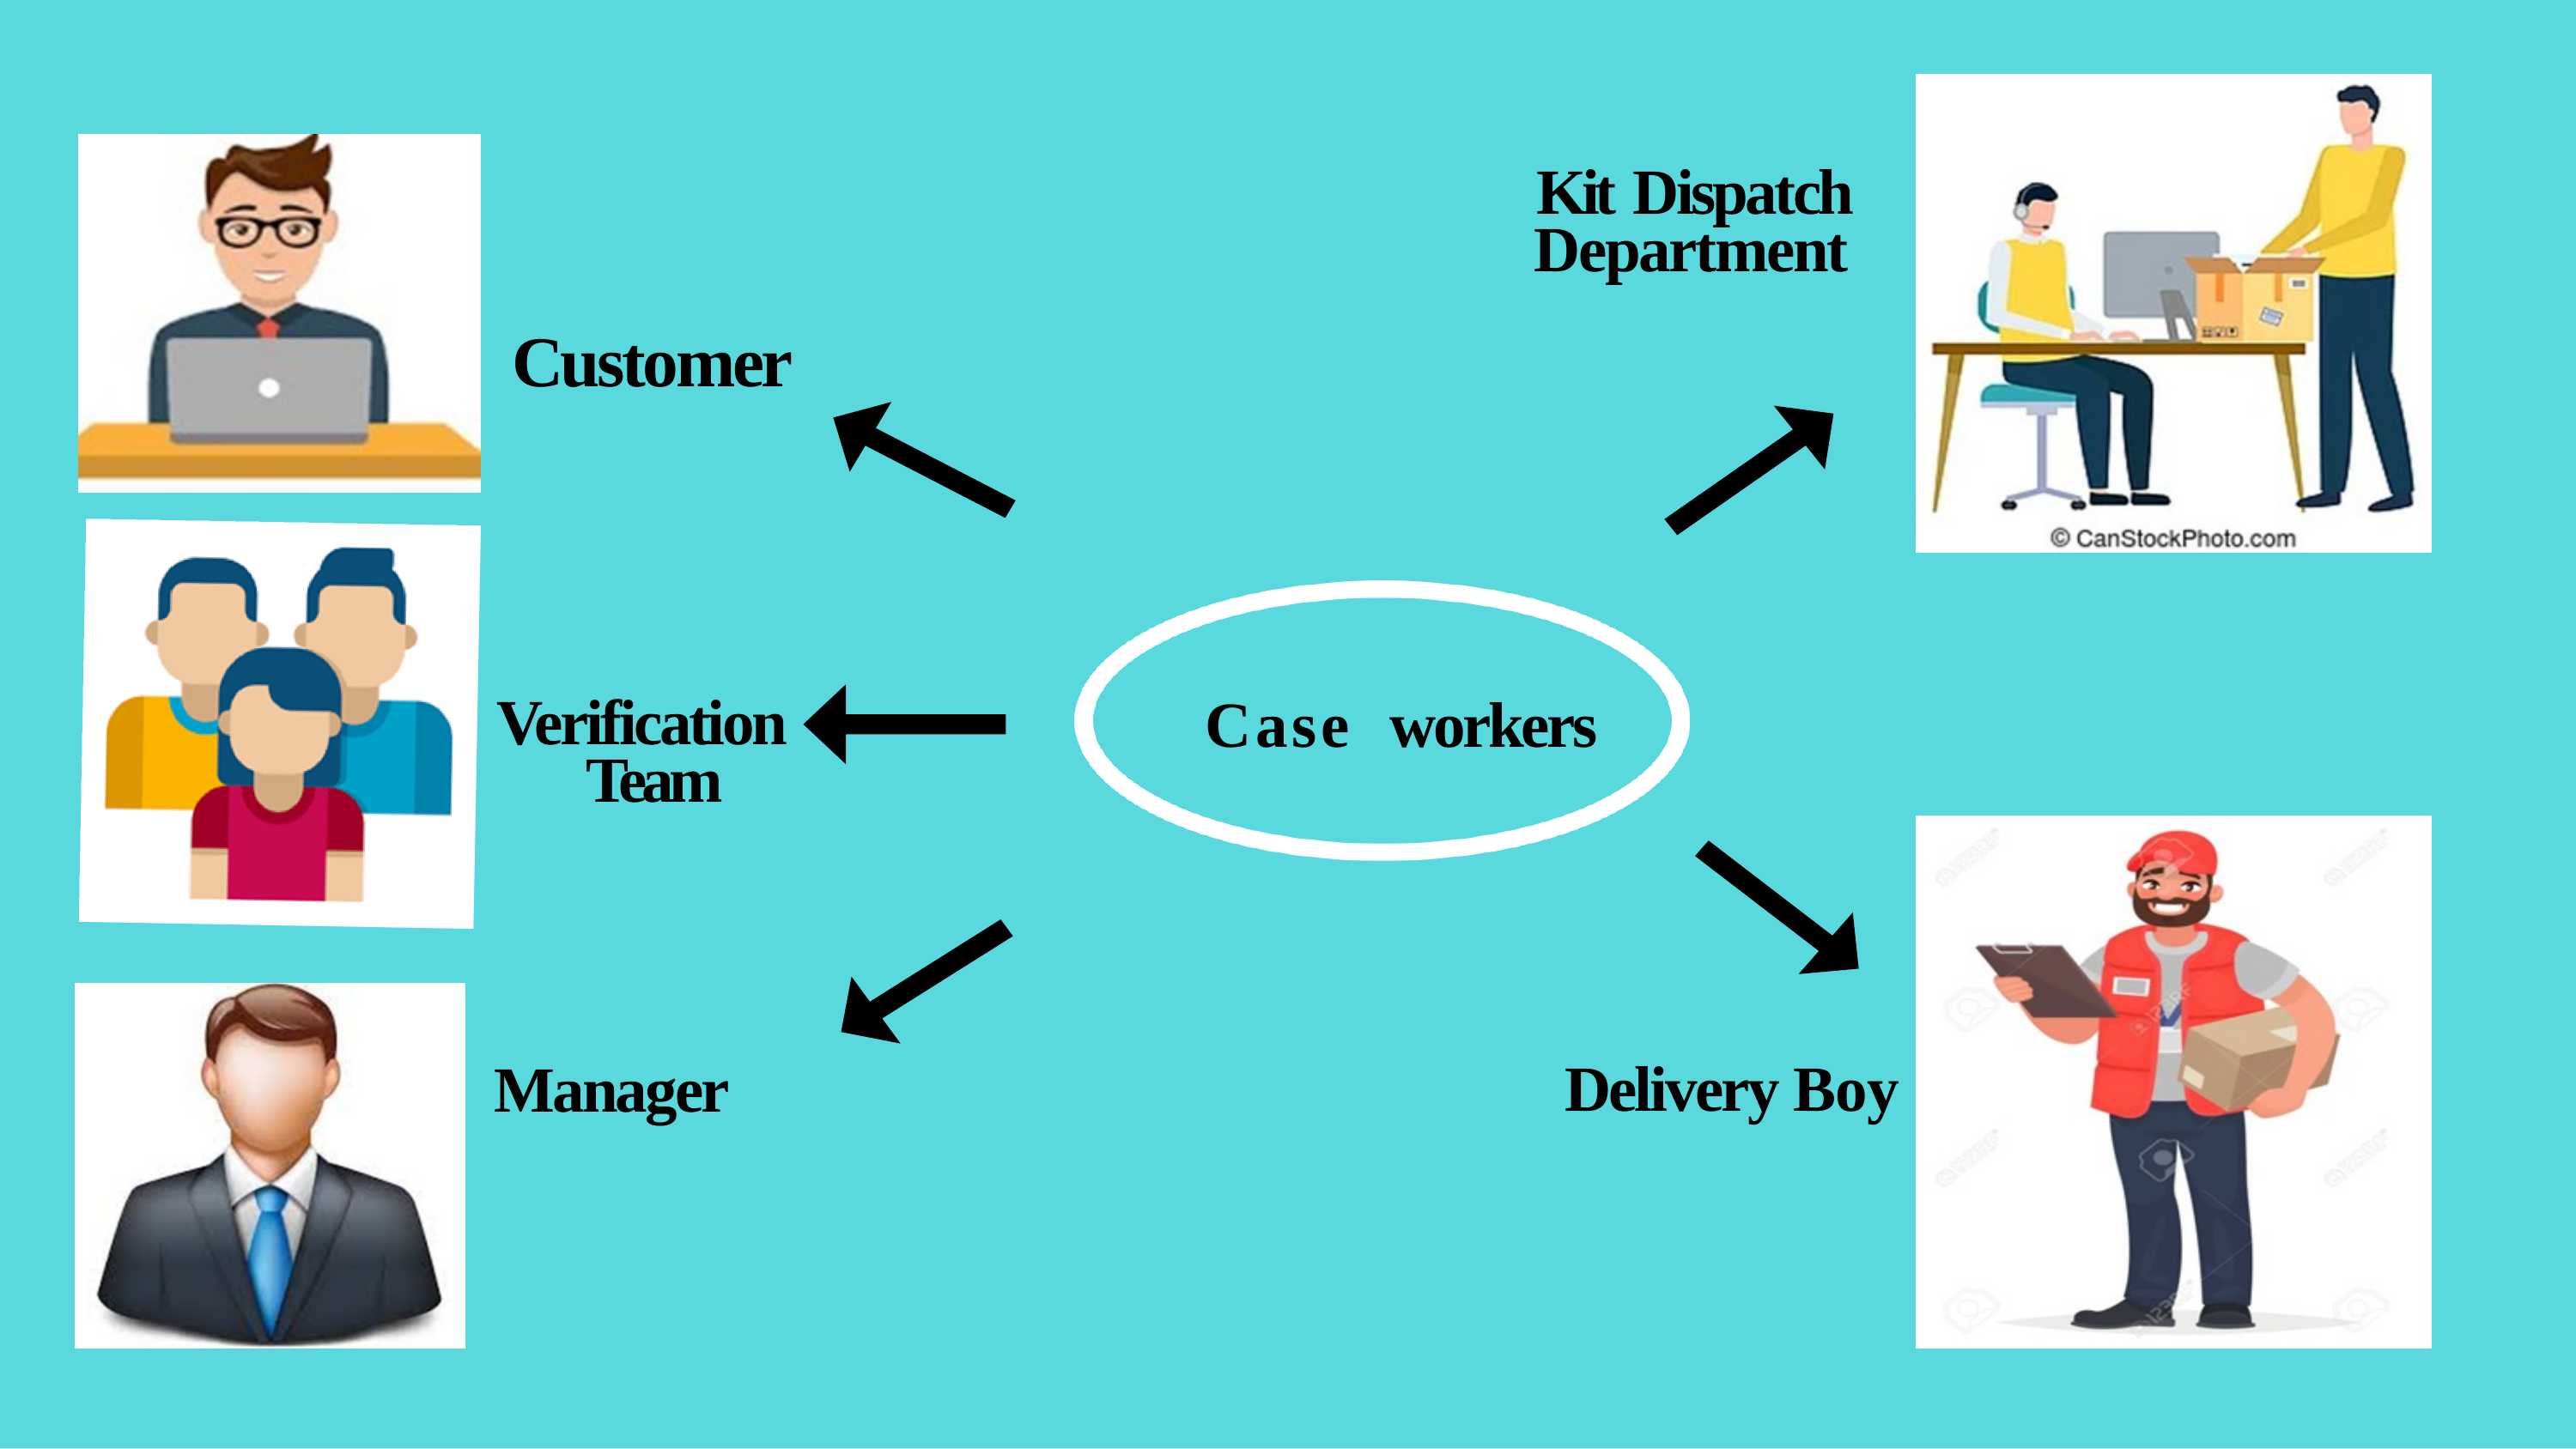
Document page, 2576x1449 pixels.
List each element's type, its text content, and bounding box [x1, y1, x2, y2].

picture [74, 983, 466, 1349]
text_box [841, 919, 1013, 1044]
text_box Delivery Boy [1563, 1052, 1911, 1125]
picture [1916, 74, 2432, 553]
text_box Kit Dispatch Department [1532, 155, 1911, 285]
picture [1074, 580, 1690, 862]
picture [77, 518, 481, 929]
text_box [833, 402, 1016, 518]
picture [77, 134, 481, 493]
picture [1916, 815, 2432, 1349]
text_box Manager [492, 1045, 753, 1125]
text_box [803, 684, 1006, 765]
text_box [1695, 840, 1859, 974]
text_box Verification Team [495, 686, 838, 815]
title Customer [510, 313, 797, 558]
text_box [1664, 405, 1834, 536]
